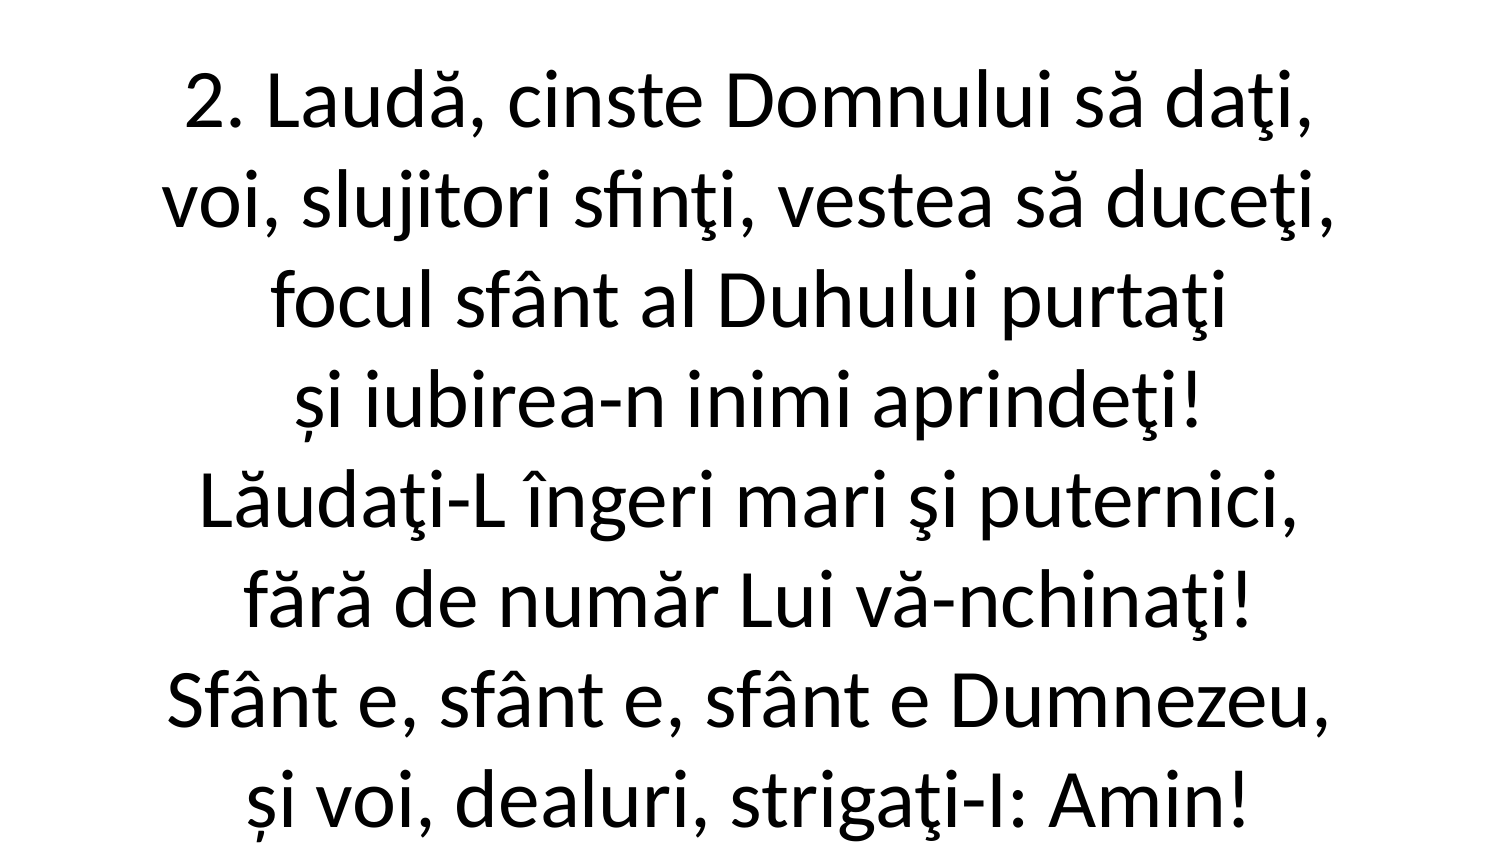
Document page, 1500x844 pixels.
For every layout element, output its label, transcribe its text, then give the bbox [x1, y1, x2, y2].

text_box 2. Laudă, cinste Domnului să daţi, voi, slujitori sfinţi, vestea să duceţi, focul sfânt al Duhului purtaţi și iubirea-n inimi aprindeţi! Lăudaţi-L îngeri mari şi puternici, fără de număr Lui vă-nchinaţi! Sfânt e, sfânt e, sfânt e Dumnezeu, și voi, dealuri, strigaţi-I: Amin! [146, 0, 1353, 844]
